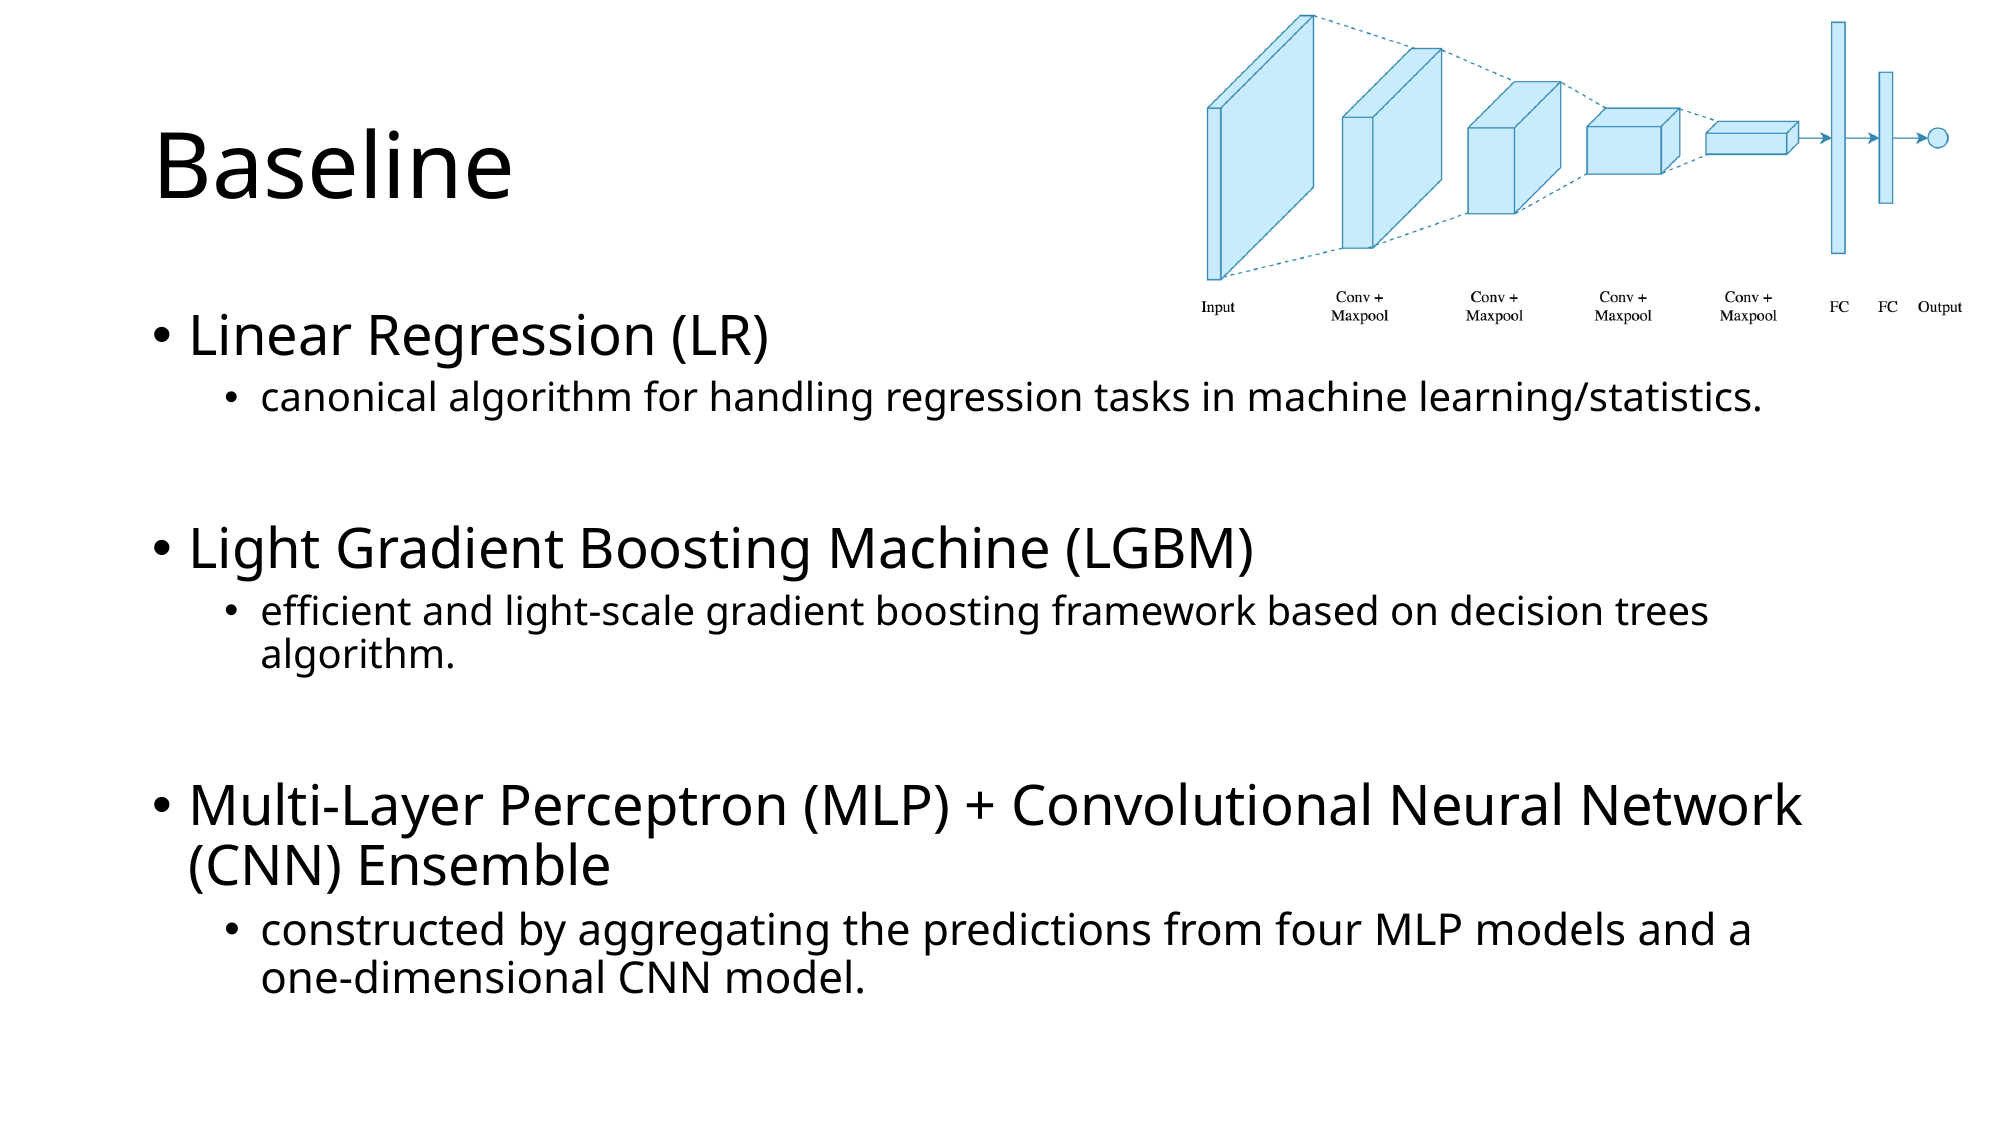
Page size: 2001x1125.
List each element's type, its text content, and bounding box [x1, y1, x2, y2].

title Baseline [137, 59, 1198, 278]
list Linear Regression (LR) canonical algorithm for handling regression tasks in machine learning/statistics. Light Gradient Boosting Machine (LGBM) efficient and light-scale gradient boosting framework based on decision trees algorithm. Multi-Layer Perceptron (MLP) + Convolutional Neural Network (CNN) Ensemble constructed by aggregating the predictions from four MLP models and a one-dimensional CNN model. [137, 299, 1863, 1014]
picture [1198, 10, 1965, 327]
